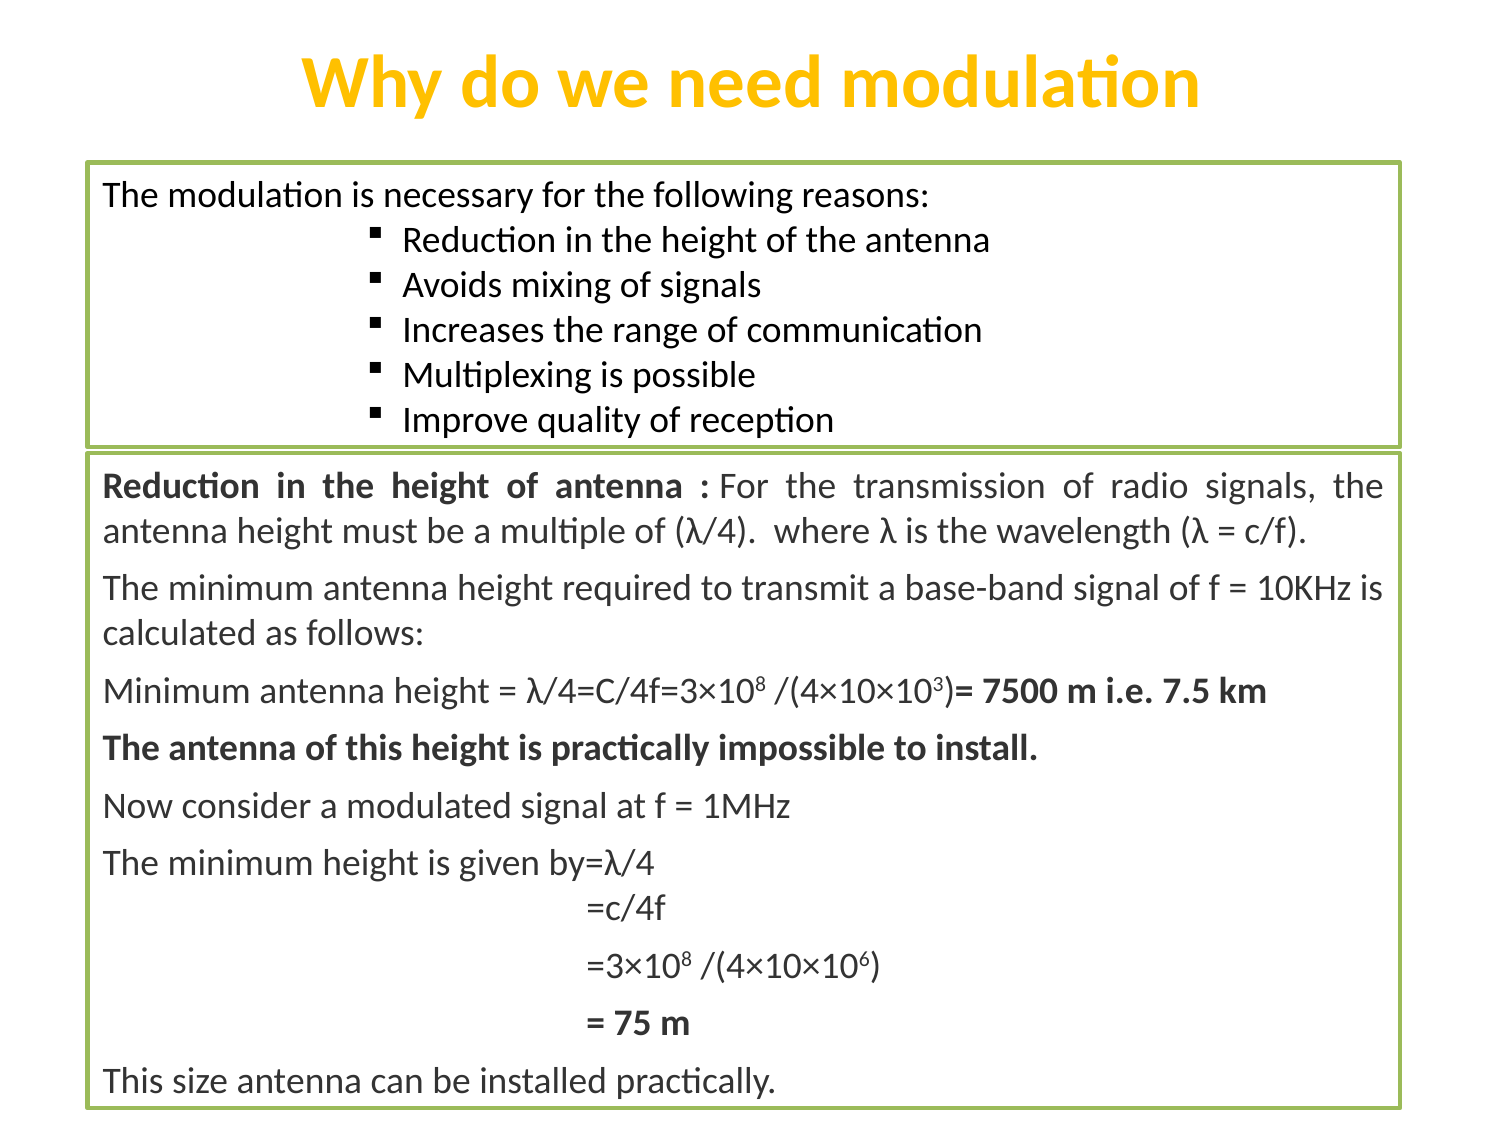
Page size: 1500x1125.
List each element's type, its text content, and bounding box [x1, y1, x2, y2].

text_box The modulation is necessary for the following reasons: Reduction in the height of the antenna Avoids mixing of signals Increases the range of communication Multiplexing is possible Improve quality of reception [85, 160, 1402, 449]
text_box Why do we need modulation [286, 24, 1217, 130]
text_box Reduction in the height of antenna : For the transmission of radio signals, the antenna height must be a multiple of (λ/4). where λ is the wavelength (λ = c/f). The minimum antenna height required to transmit a base-band signal of f = 10KHz is calculated as follows: Minimum antenna height = λ/4=C/4f=3×108 /(4×10×103)= 7500 m i.e. 7.5 km The antenna of this height is practically impossible to install. Now consider a modulated signal at f = 1MHz The minimum height is given by=λ/4 =c/4f =3×108 /(4×10×106) = 75 m This size antenna can be installed practically. [85, 451, 1402, 1110]
